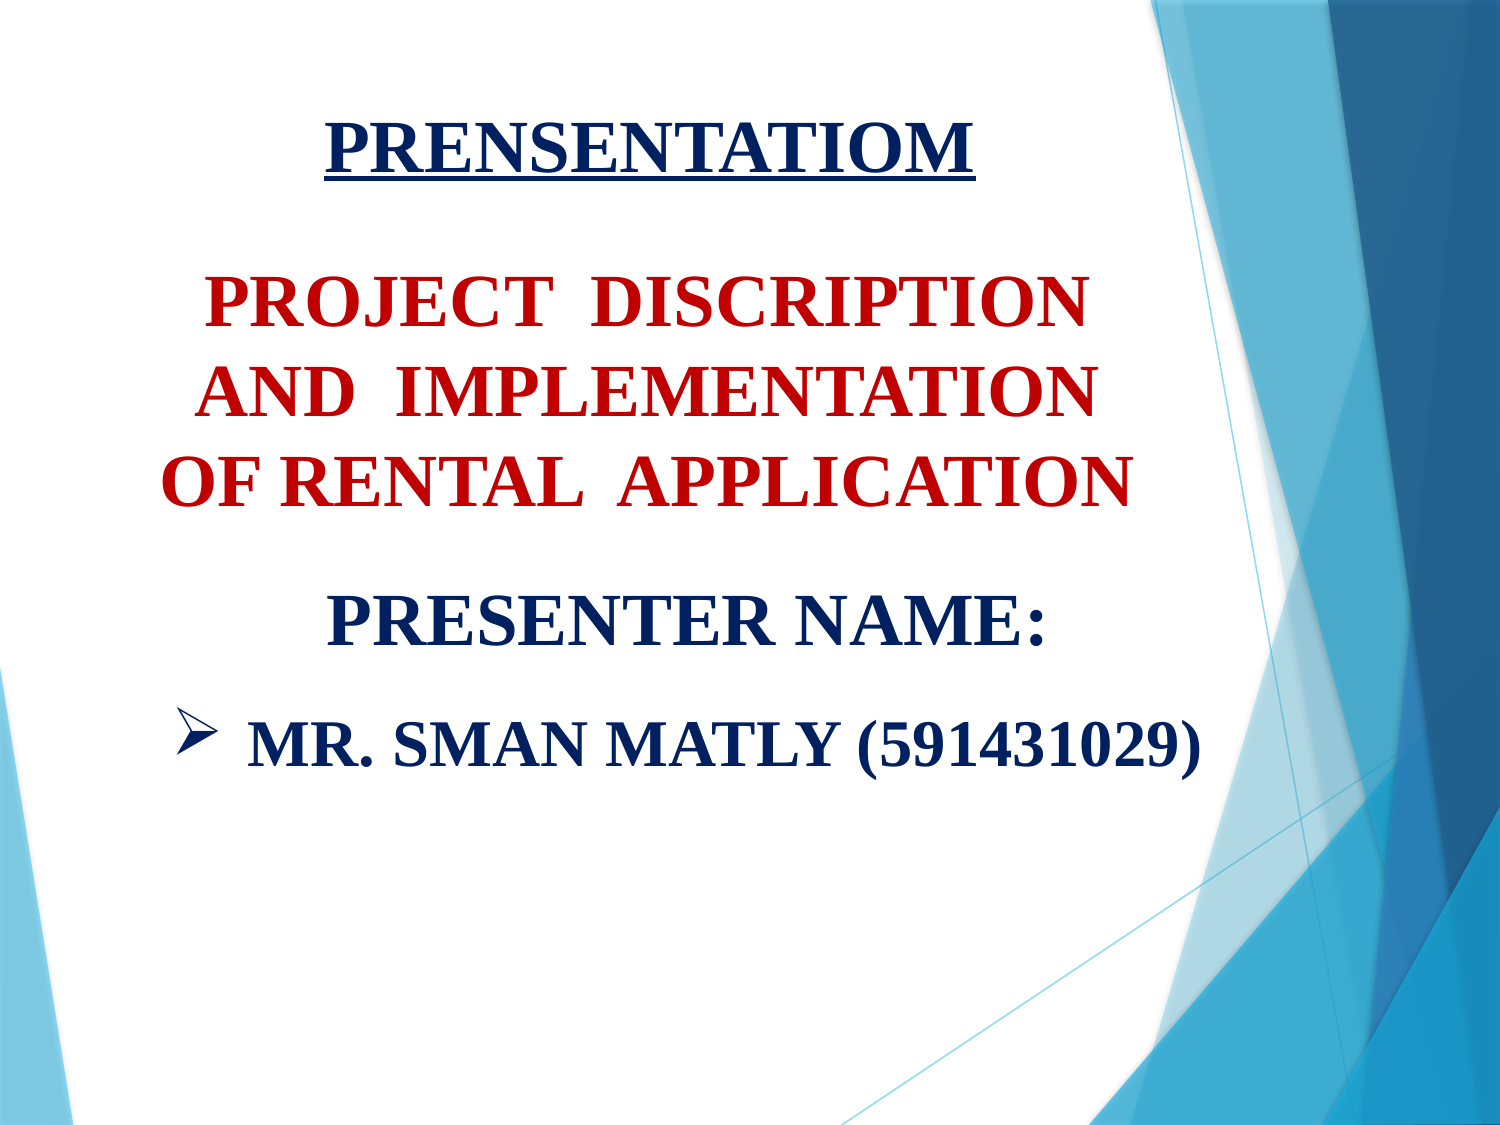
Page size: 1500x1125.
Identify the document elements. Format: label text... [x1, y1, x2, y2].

text_box PROJECT DISCRIPTION AND IMPLEMENTATION OF RENTAL APPLICATION [128, 244, 1167, 530]
text_box PRESENTER NAME: MR. SMAN MATLY (591431029) [156, 562, 1219, 788]
text_box PRENSENTATIOM [309, 89, 992, 195]
